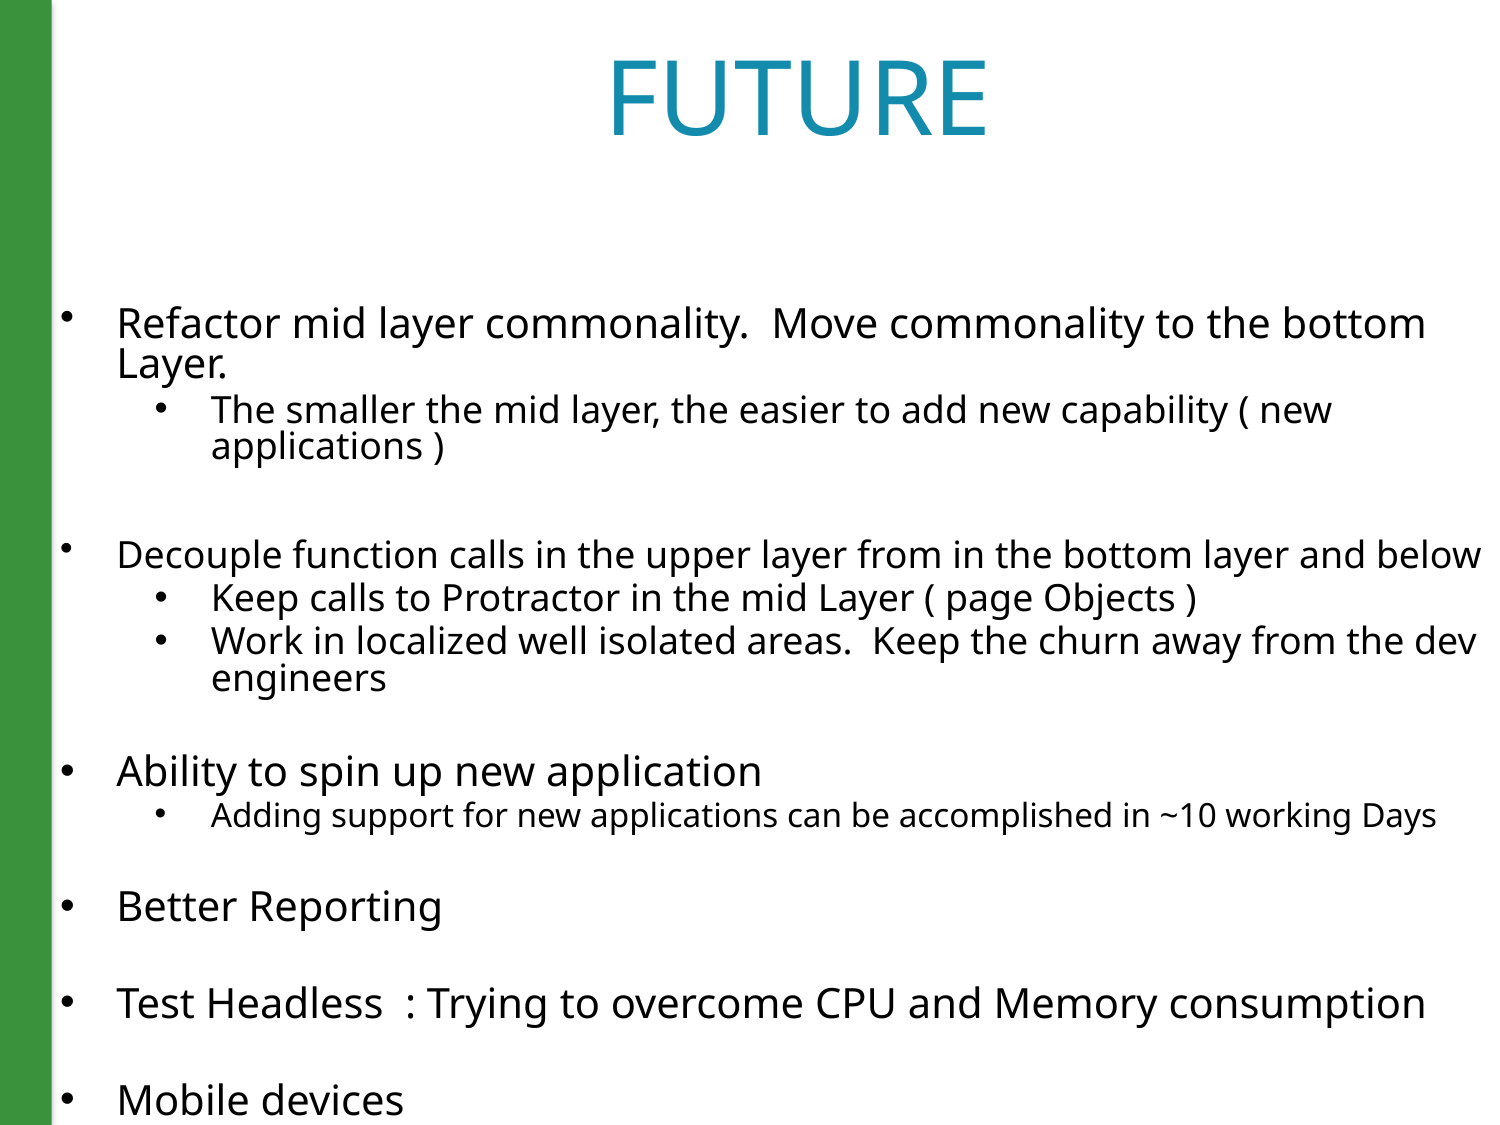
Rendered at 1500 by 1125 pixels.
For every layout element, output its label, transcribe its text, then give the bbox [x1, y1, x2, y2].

list Refactor mid layer commonality. Move commonality to the bottom Layer. The smaller the mid layer, the easier to add new capability ( new applications ) Decouple function calls in the upper layer from in the bottom layer and below Keep calls to Protractor in the mid Layer ( page Objects ) Work in localized well isolated areas. Keep the churn away from the dev engineers Ability to spin up new application Adding support for new applications can be accomplished in ~10 working Days Better Reporting Test Headless : Trying to overcome CPU and Memory consumption Mobile devices [44, 299, 1500, 1014]
title FUTURE [548, 23, 1048, 242]
